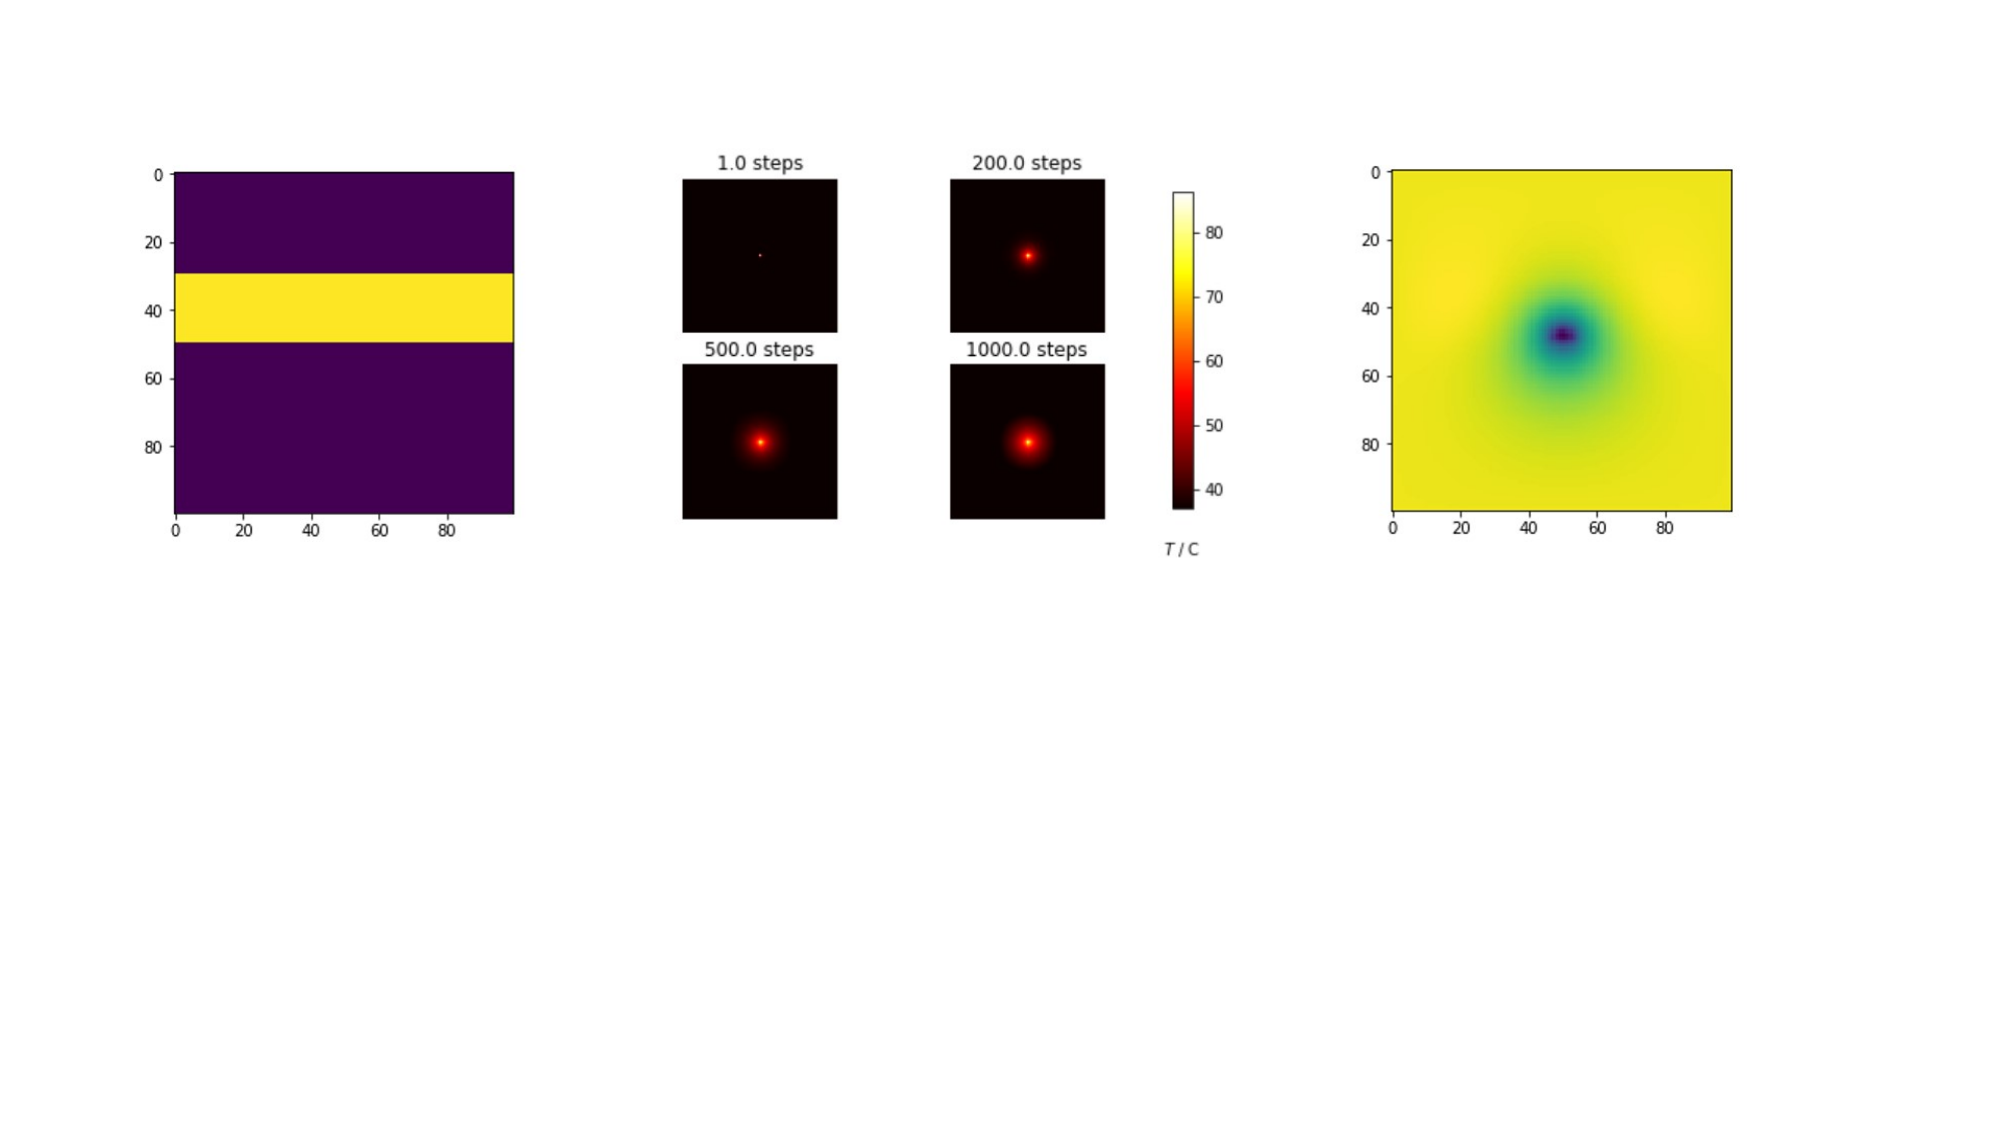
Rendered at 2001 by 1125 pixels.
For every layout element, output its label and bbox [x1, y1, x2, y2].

picture [1316, 149, 1767, 563]
picture [124, 149, 554, 563]
list [658, 140, 1246, 572]
